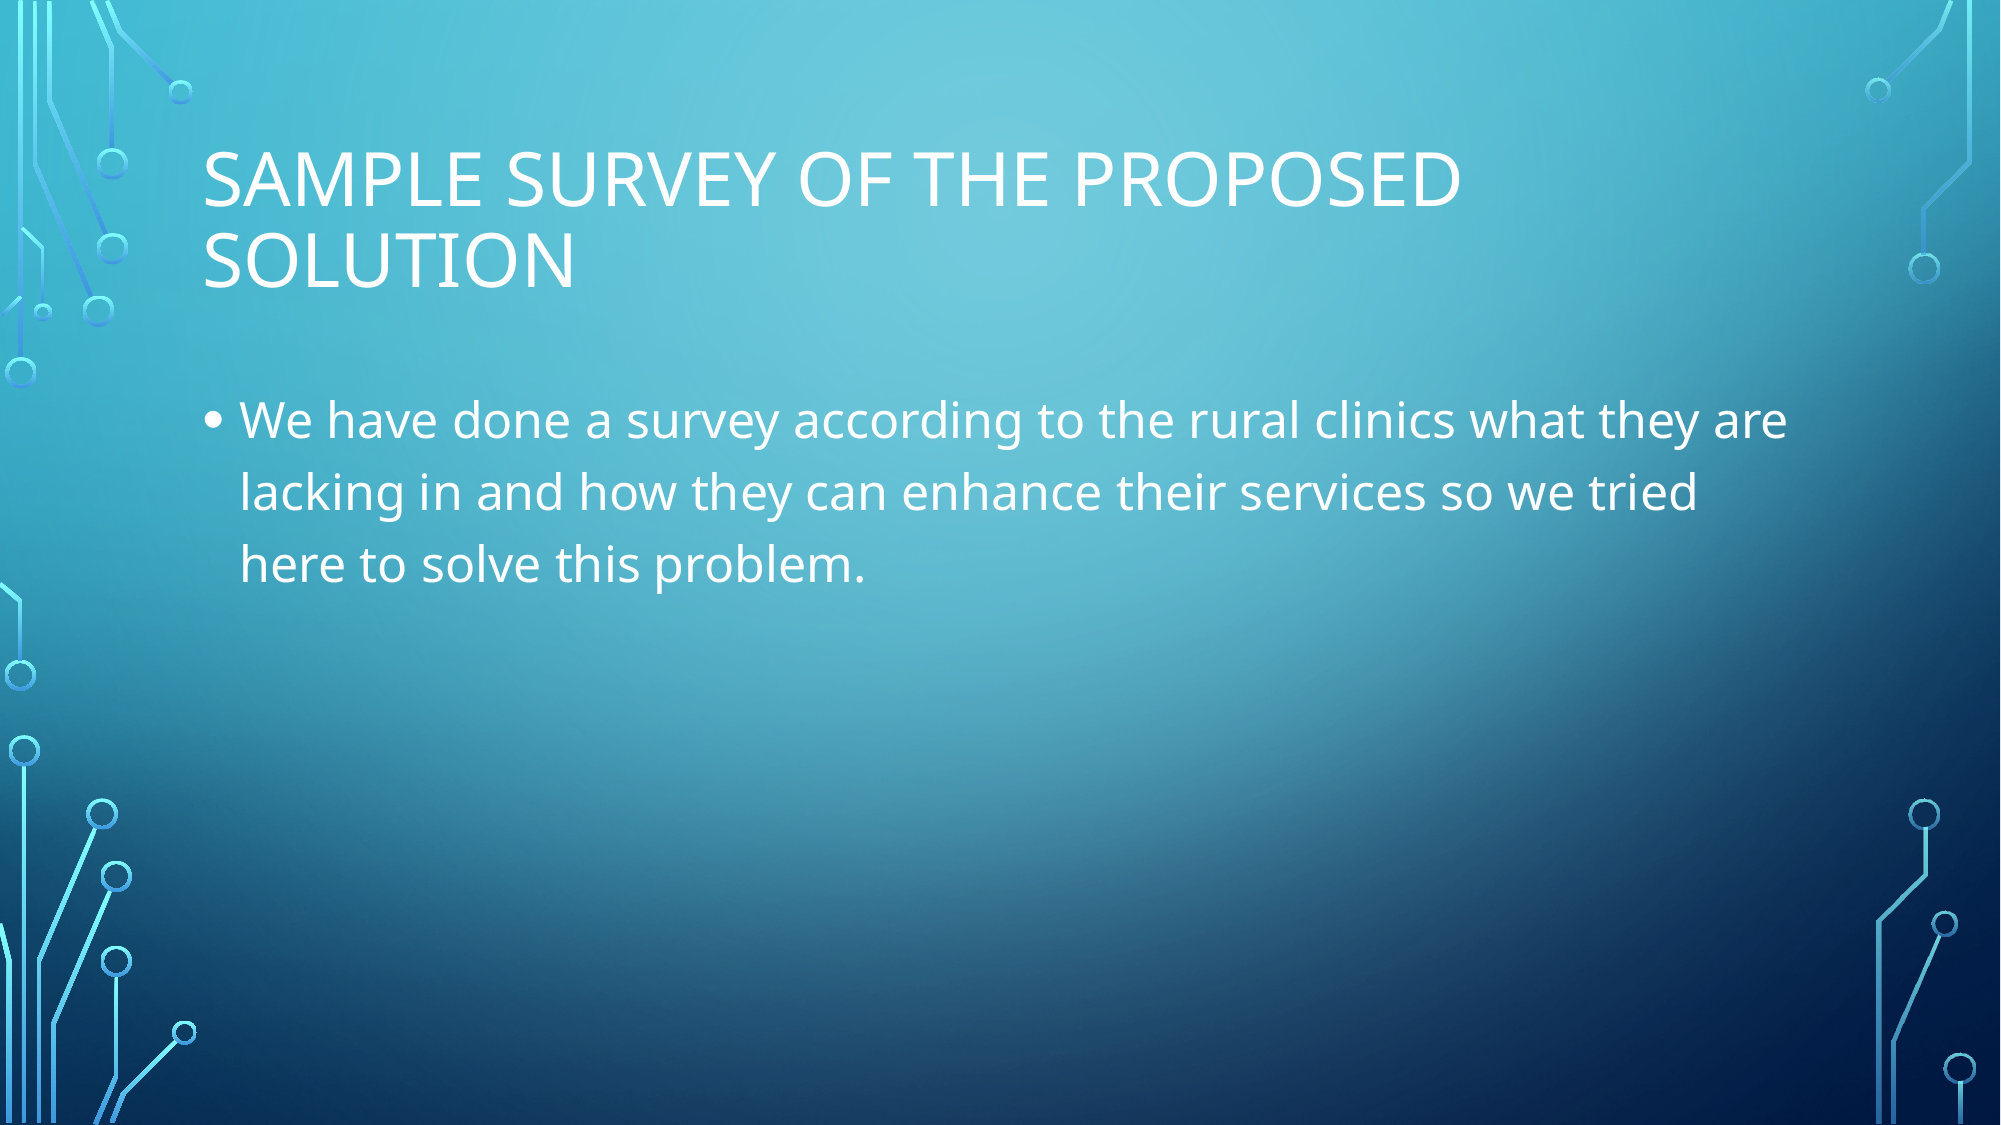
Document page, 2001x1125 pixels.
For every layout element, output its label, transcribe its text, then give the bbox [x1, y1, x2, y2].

title Sample Survey of the proposed Solution [187, 101, 1813, 344]
list We have done a survey according to the rural clinics what they are lacking in and how they can enhance their services so we tried here to solve this problem. [187, 369, 1813, 950]
